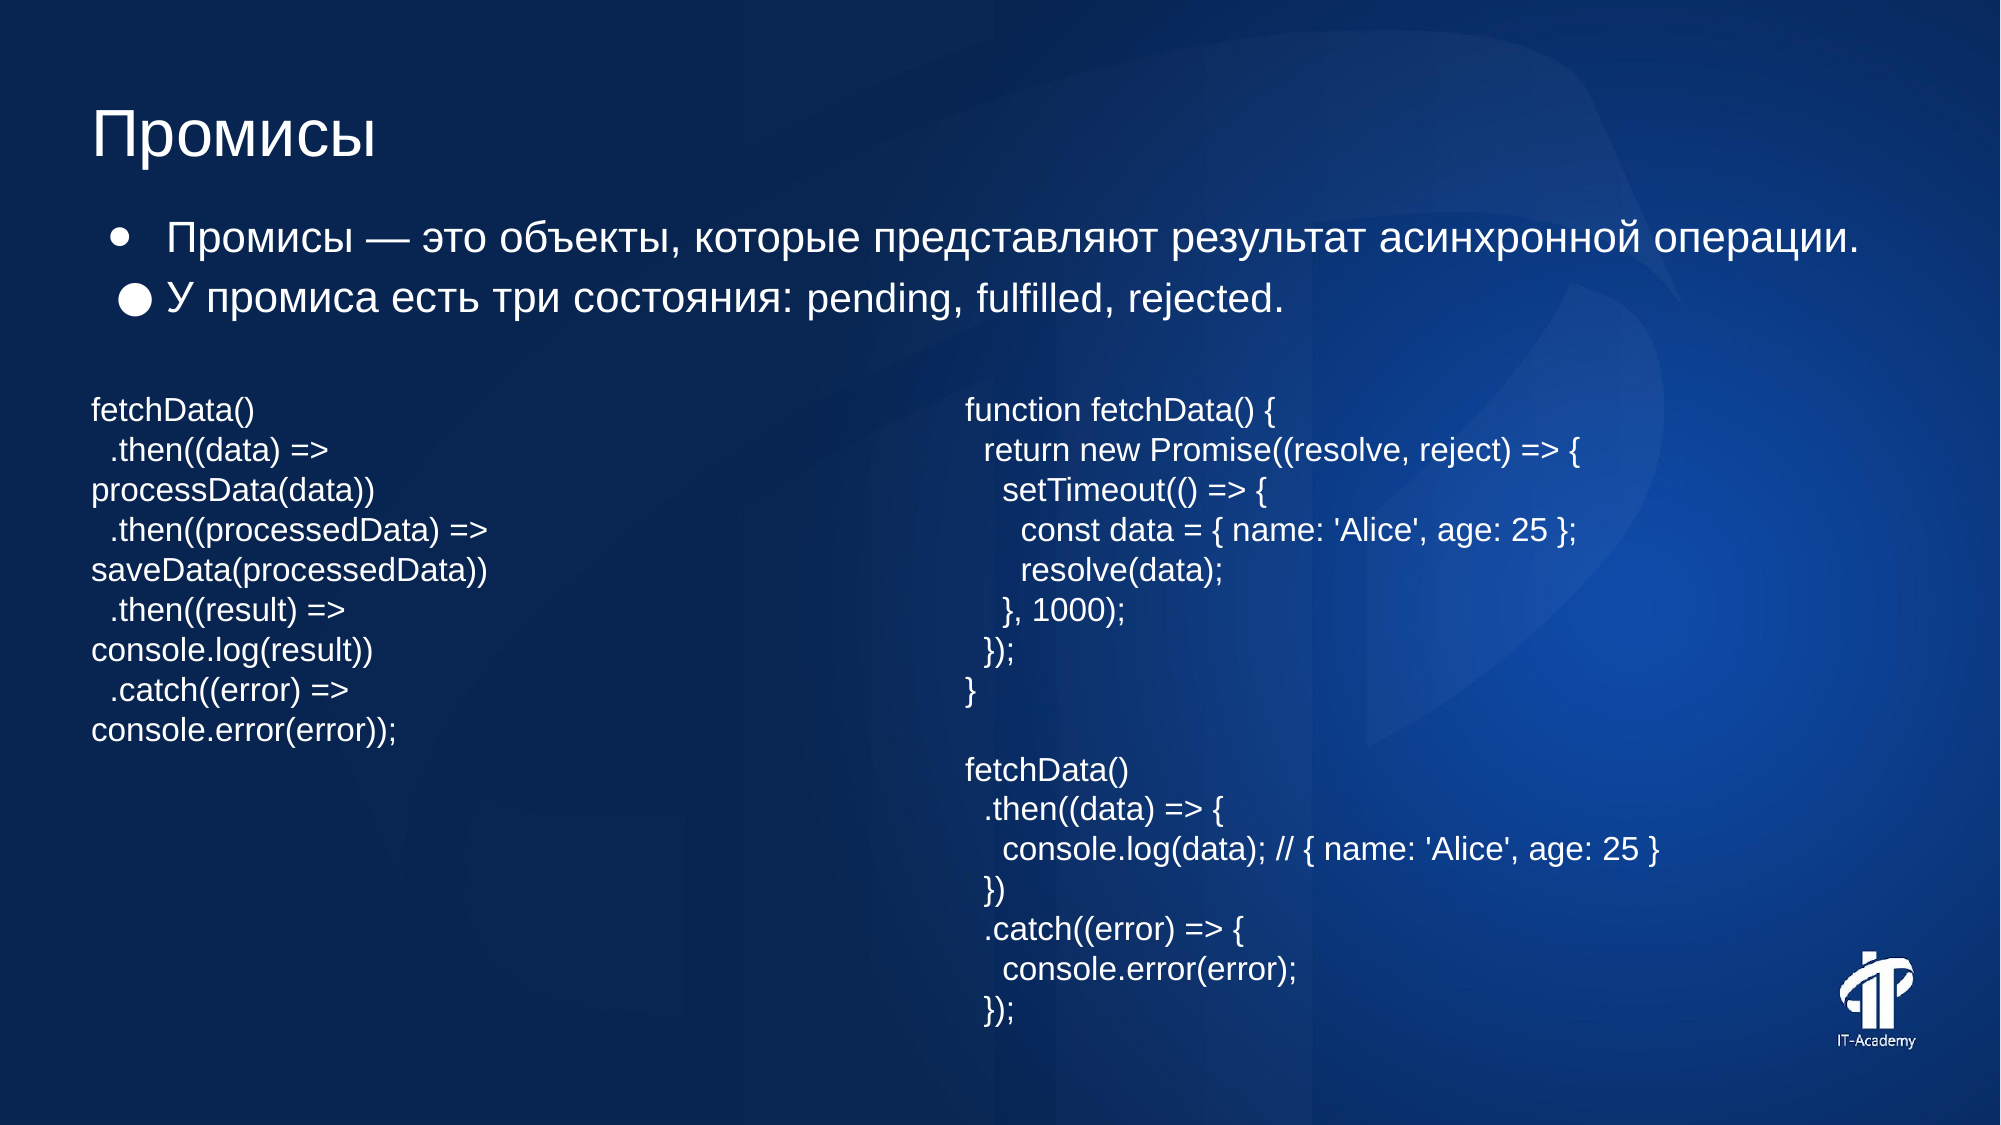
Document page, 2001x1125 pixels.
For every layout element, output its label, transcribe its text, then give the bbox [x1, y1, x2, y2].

text_box fetchData() .then((data) => processData(data)) .then((processedData) => saveData(processedData)) .then((result) => console.log(result)) .catch((error) => console.error(error)); [76, 373, 569, 763]
text_box Промисы [76, 74, 1499, 185]
text_box function fetchData() { return new Promise((resolve, reject) => { setTimeout(() => { const data = { name: 'Alice', age: 25 }; resolve(data); }, 1000); }); } fetchData() .then((data) => { console.log(data); // { name: 'Alice', age: 25 } }) .catch((error) => { console.error(error); }); [950, 373, 1952, 1043]
text_box Промисы — это объекты, которые представляют результат асинхронной операции. У промиса есть три состояния: pending, fulfilled, rejected. [76, 185, 1911, 337]
picture [0, 0, 2001, 1125]
